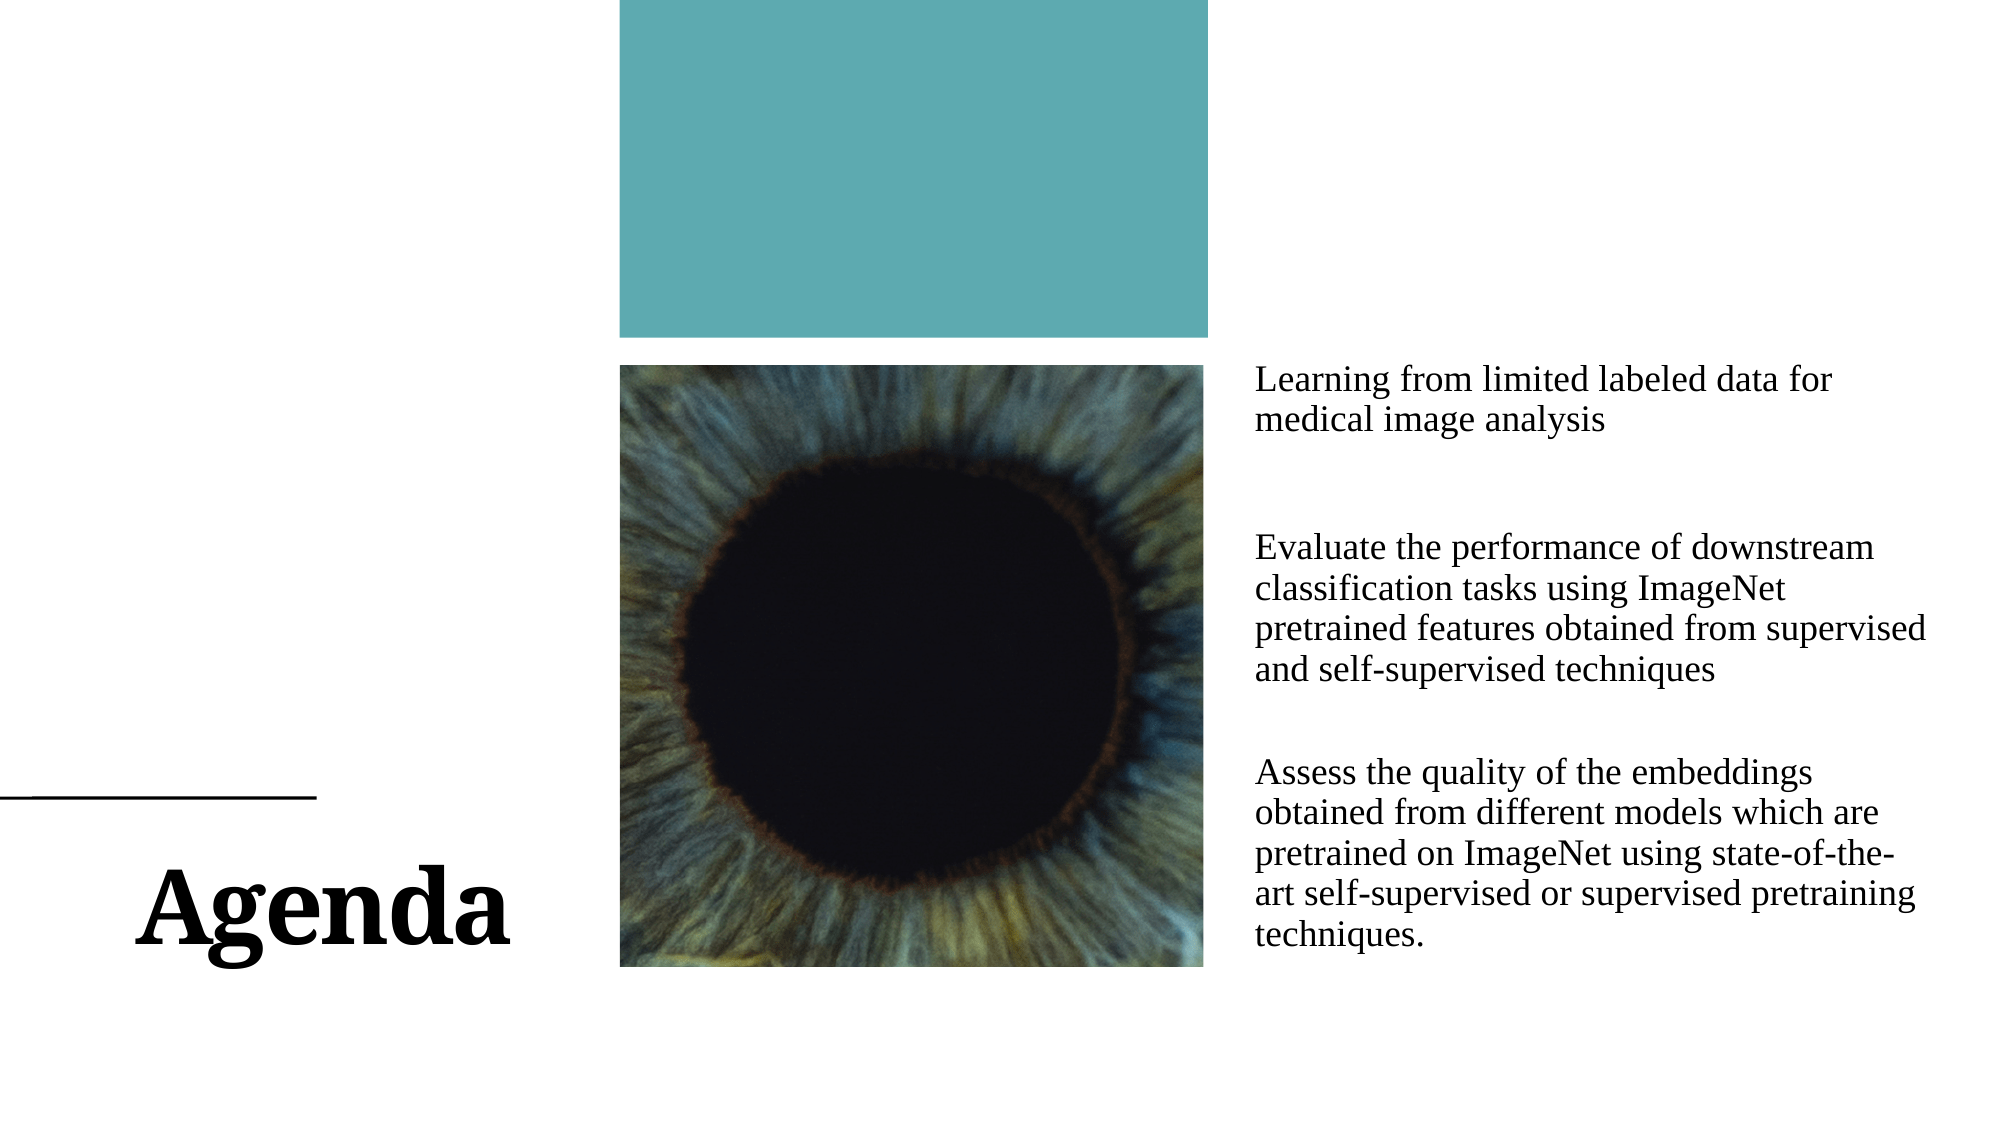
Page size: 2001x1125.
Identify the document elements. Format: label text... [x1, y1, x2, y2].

picture [619, 364, 1204, 967]
title Agenda [135, 798, 583, 967]
list Assess the quality of the embeddings obtained from different models which are pretrained on ImageNet using state-of-the-art self-supervised or supervised pretraining techniques. [1240, 755, 1945, 951]
list Learning from limited labeled data for medical image analysis [1240, 337, 1945, 462]
list Evaluate the performance of downstream classification tasks using ImageNet pretrained features obtained from supervised and self-supervised techniques [1240, 523, 1945, 693]
